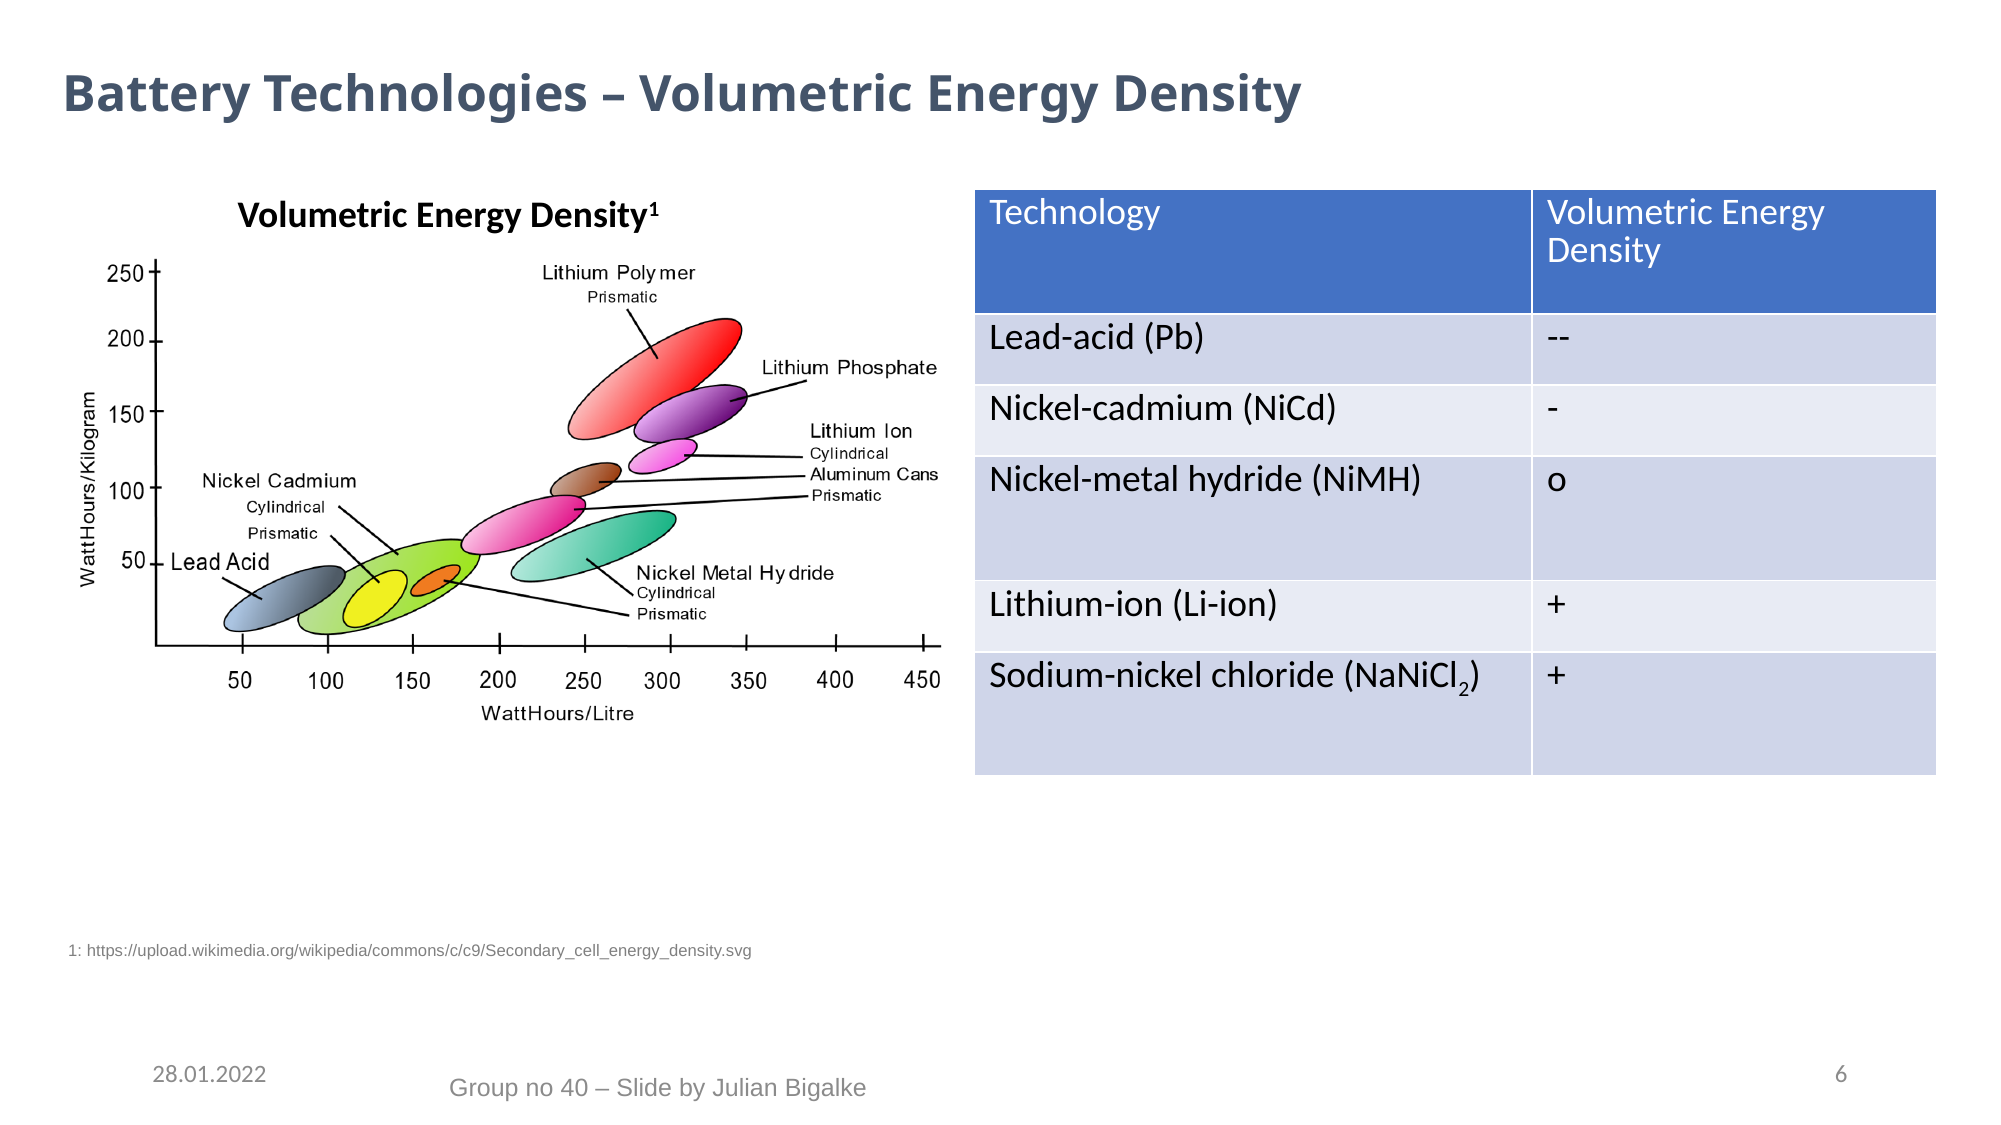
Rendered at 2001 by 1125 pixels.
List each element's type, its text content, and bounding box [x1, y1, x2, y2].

table_cell + [1533, 581, 1936, 651]
table_cell Lead-acid (Pb) [975, 315, 1531, 384]
title Battery Technologies – Volumetric Energy Density [63, 33, 1937, 123]
table_header Volumetric Energy Density [1533, 190, 1936, 313]
table_cell Sodium-nickel chloride (NaNiCl2) [975, 653, 1531, 775]
table_cell - [1533, 386, 1936, 455]
table_cell + [1533, 653, 1936, 775]
table_cell Nickel-cadmium (NiCd) [975, 386, 1531, 455]
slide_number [137, 1042, 588, 1103]
table_cell Nickel-metal hydride (NiMH) [975, 457, 1531, 580]
table_header Technology [975, 190, 1531, 313]
table_cell o [1533, 457, 1936, 580]
slide_number 6 [1412, 1042, 1863, 1103]
text_box Volumetric Energy Density1 [222, 182, 793, 243]
picture [76, 244, 960, 732]
table_cell -- [1533, 315, 1936, 384]
footer Group no 40 – Slide by Julian Bigalke [298, 1043, 1019, 1125]
table_cell Lithium-ion (Li-ion) [975, 581, 1531, 651]
text_box 1: https://upload.wikimedia.org/wikipedia/commons/c/c9/Secondary_cell_energy_density.svg [53, 932, 1264, 968]
